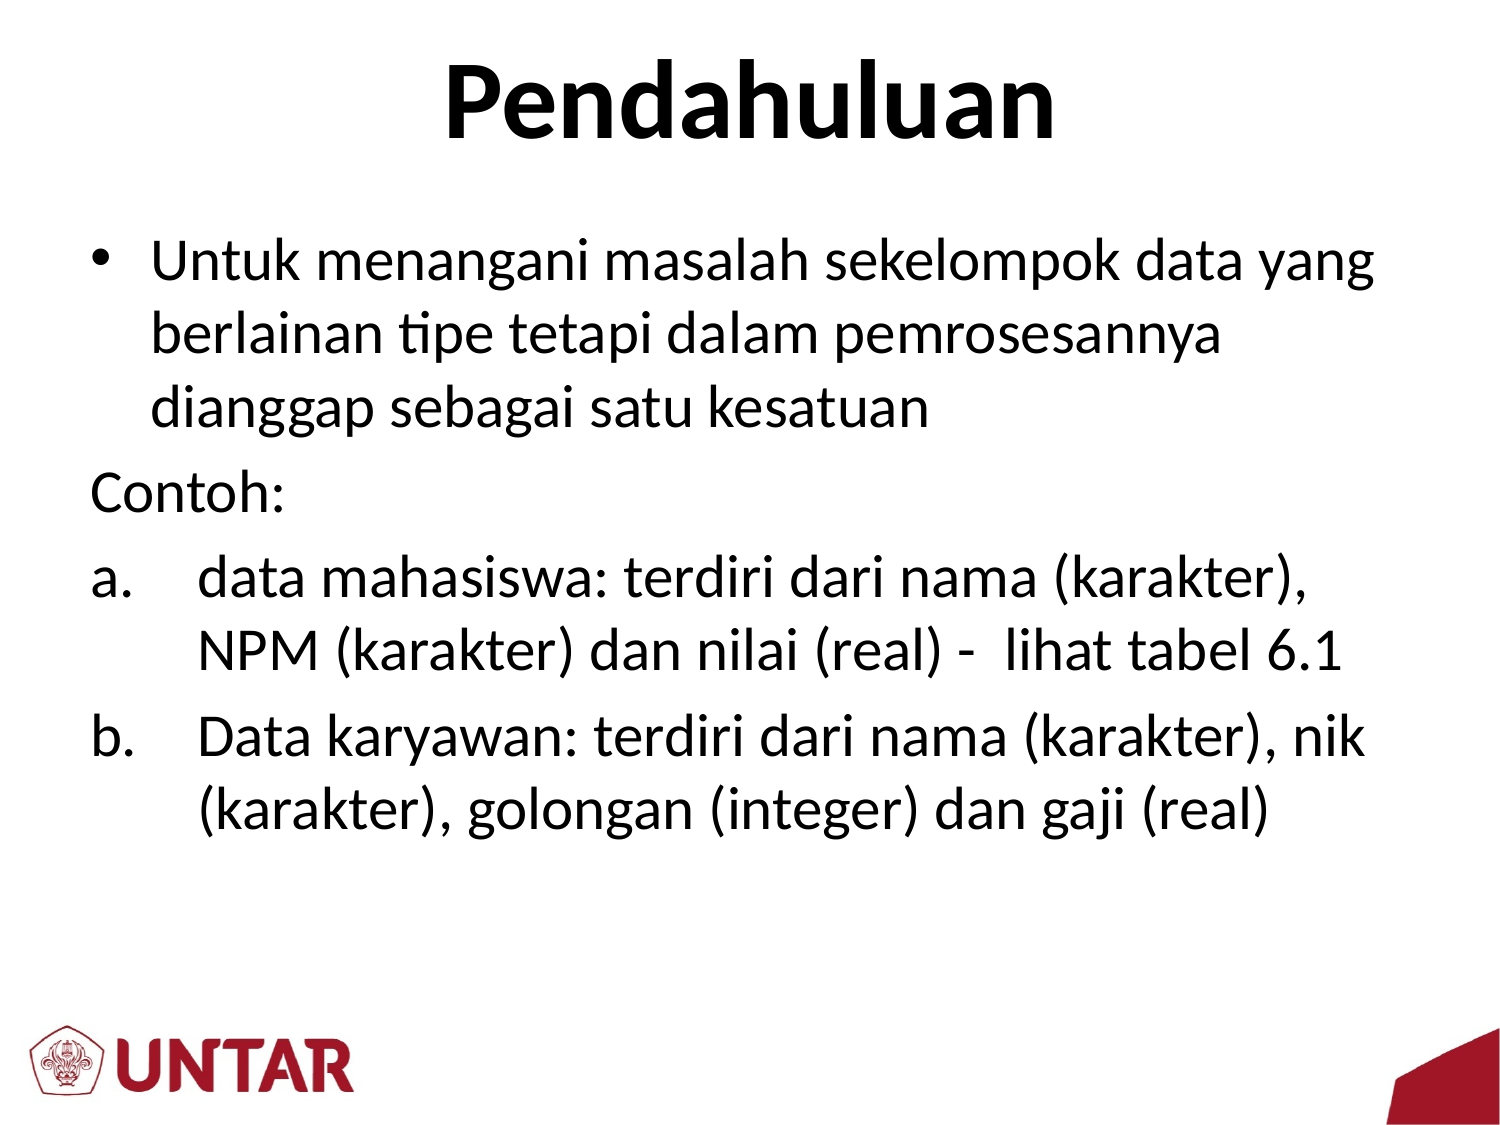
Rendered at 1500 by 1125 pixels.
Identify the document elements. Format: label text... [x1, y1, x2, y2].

list Untuk menangani masalah sekelompok data yang berlainan tipe tetapi dalam pemrosesannya dianggap sebagai satu kesatuan Contoh: data mahasiswa: terdiri dari nama (karakter), NPM (karakter) dan nilai (real) - lihat tabel 6.1 Data karyawan: terdiri dari nama (karakter), nik (karakter), golongan (integer) dan gaji (real) [75, 212, 1425, 1005]
title Pendahuluan [75, 0, 1426, 188]
picture [0, 0, 1500, 1125]
